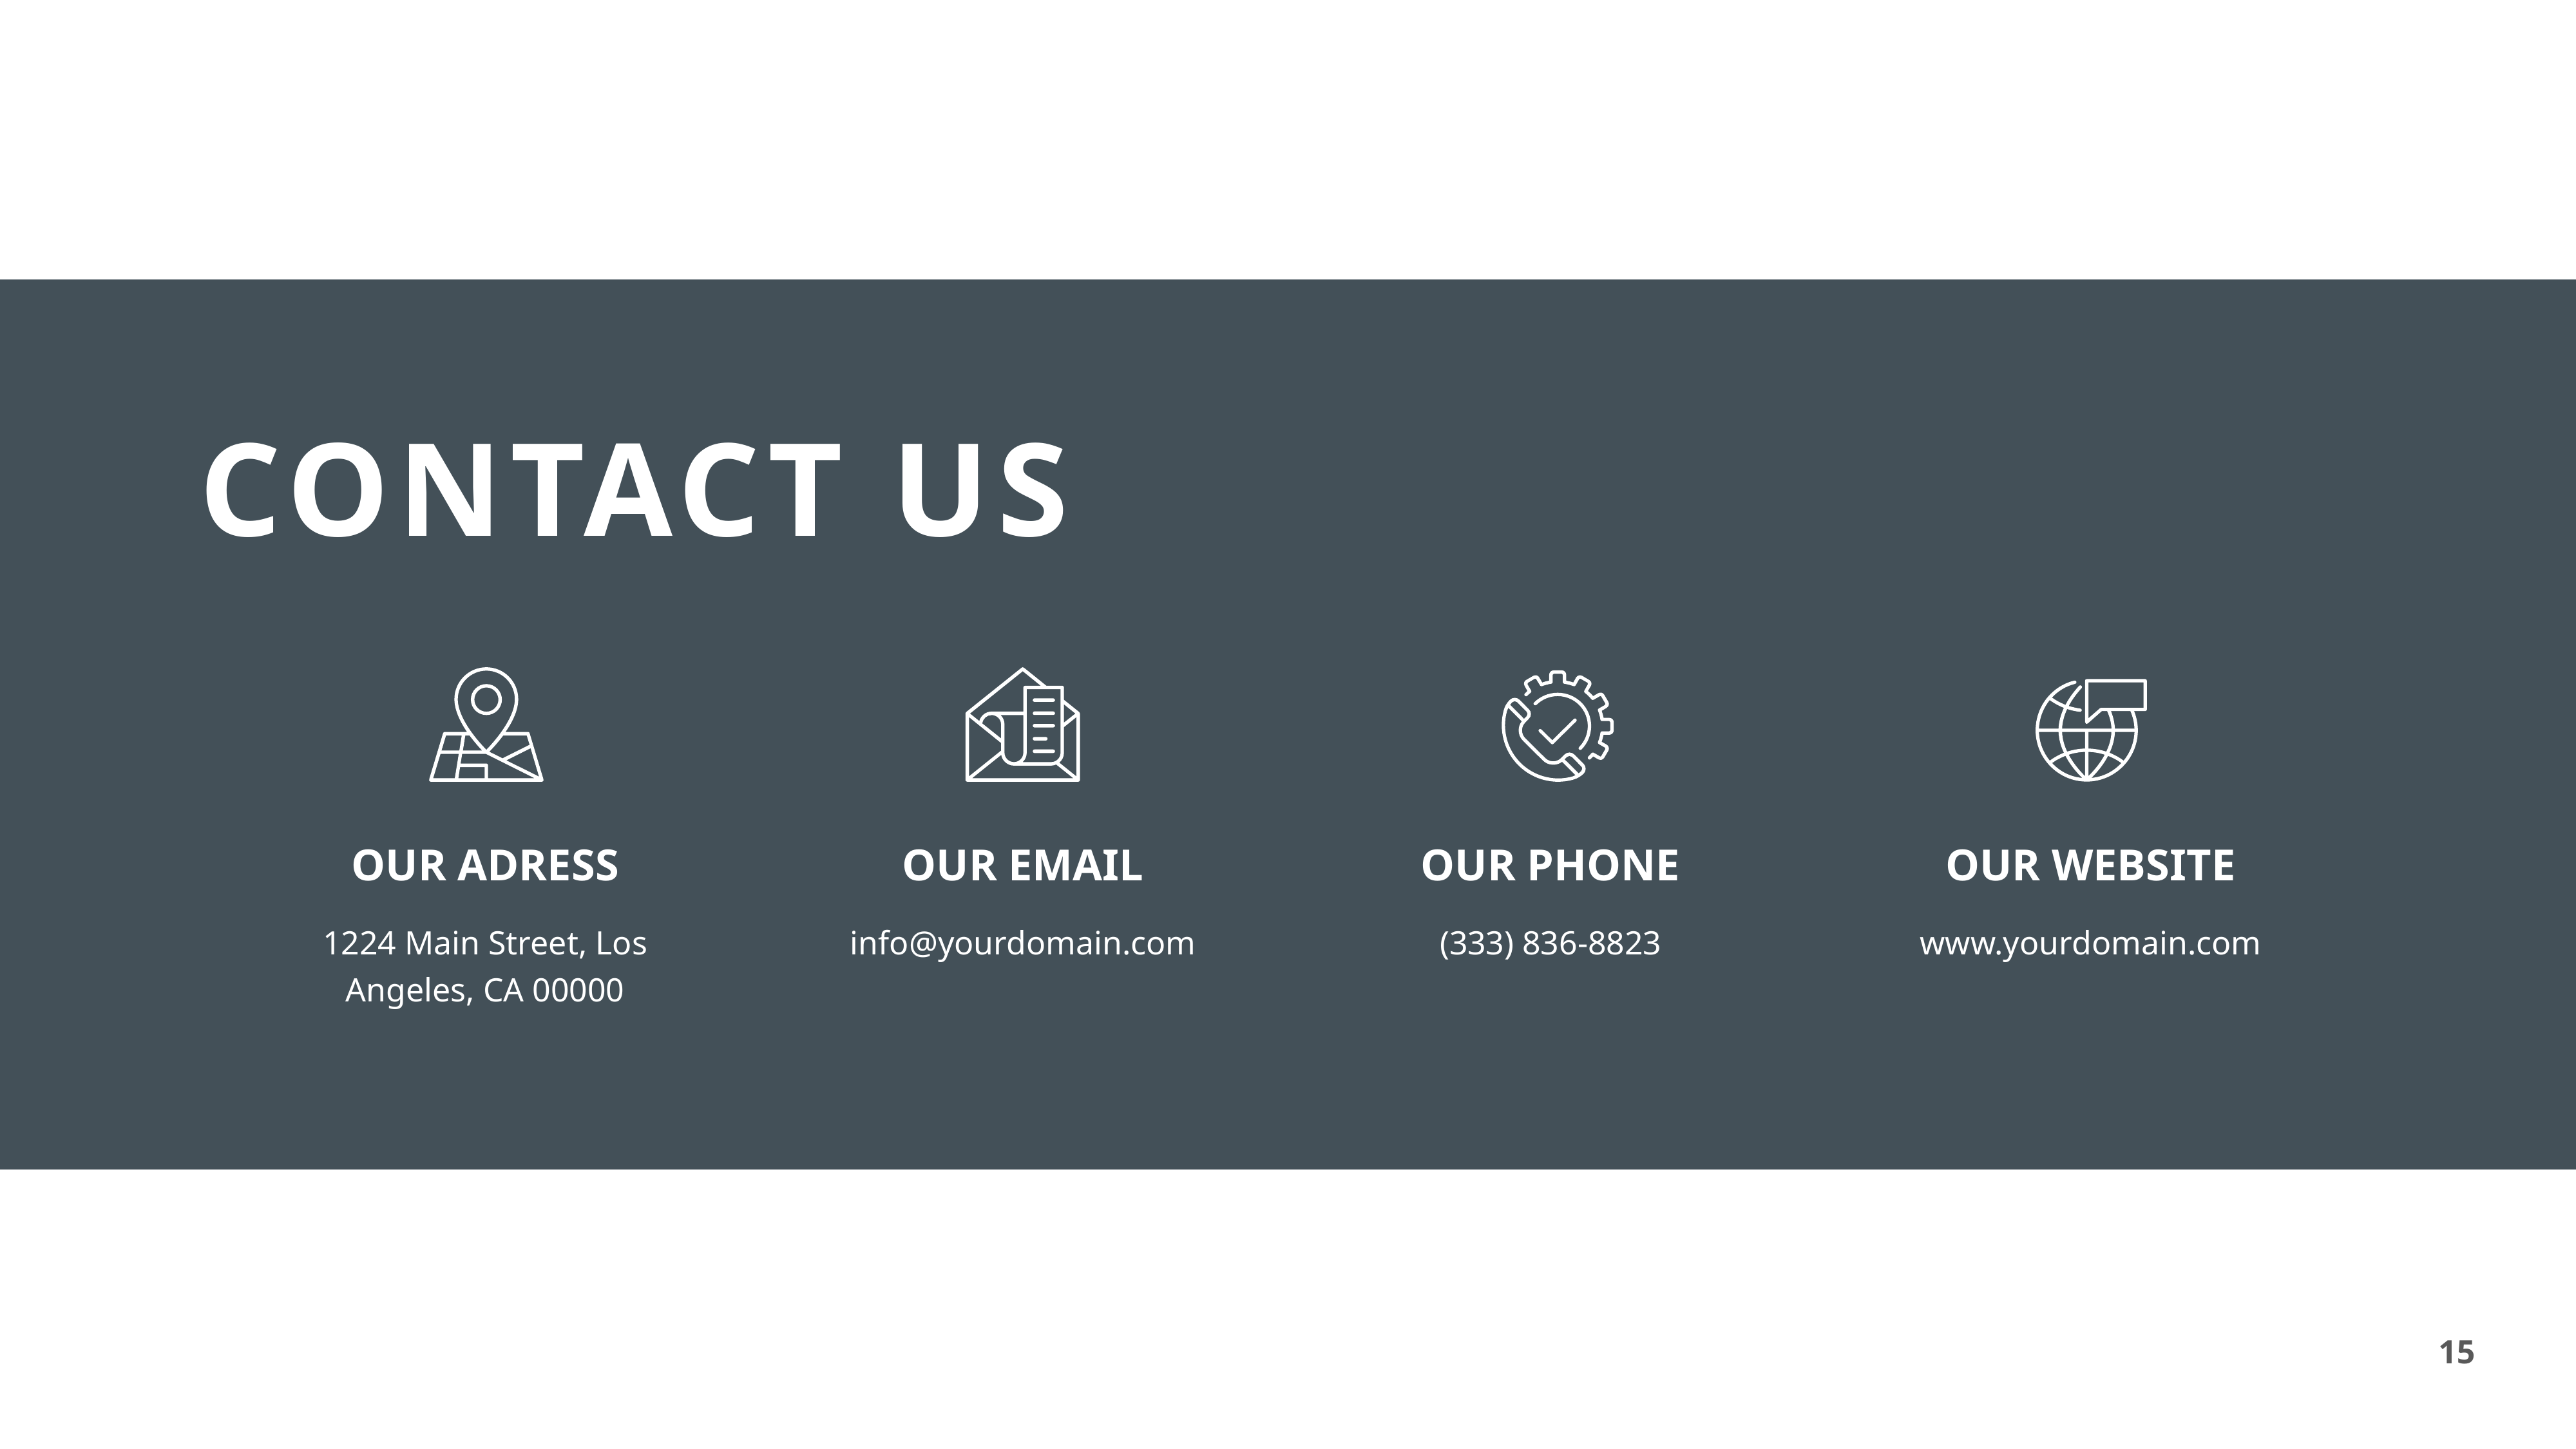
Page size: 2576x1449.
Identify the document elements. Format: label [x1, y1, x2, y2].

picture [0, 279, 2576, 1170]
